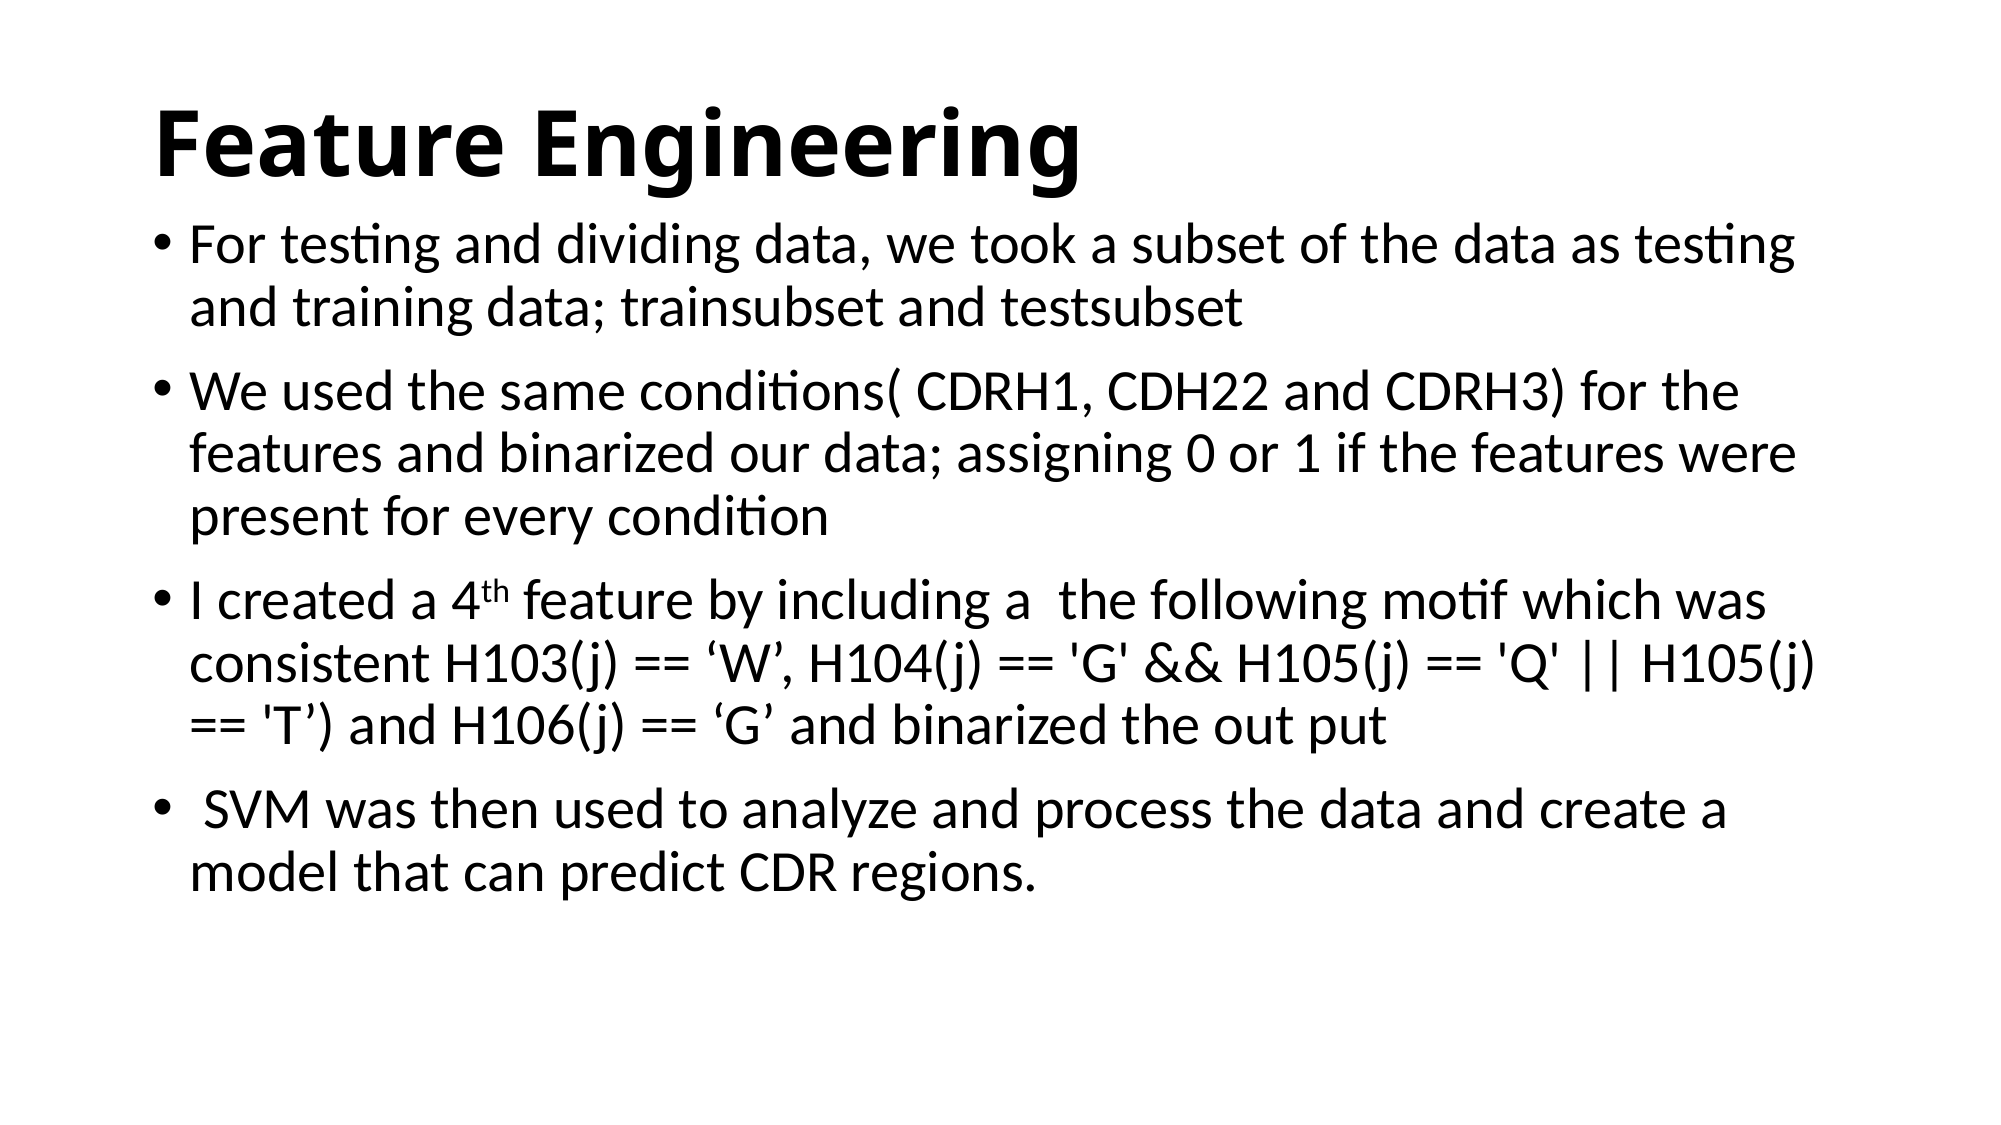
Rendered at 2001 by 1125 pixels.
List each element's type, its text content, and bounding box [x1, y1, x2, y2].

title Feature Engineering [137, 59, 1863, 205]
list For testing and dividing data, we took a subset of the data as testing and training data; trainsubset and testsubset We used the same conditions( CDRH1, CDH22 and CDRH3) for the features and binarized our data; assigning 0 or 1 if the features were present for every condition I created a 4th feature by including a the following motif which was consistent H103(j) == ‘W’, H104(j) == 'G' && H105(j) == 'Q' || H105(j) == 'T’) and H106(j) == ‘G’ and binarized the out put SVM was then used to analyze and process the data and create a model that can predict CDR regions. [137, 205, 1863, 1014]
